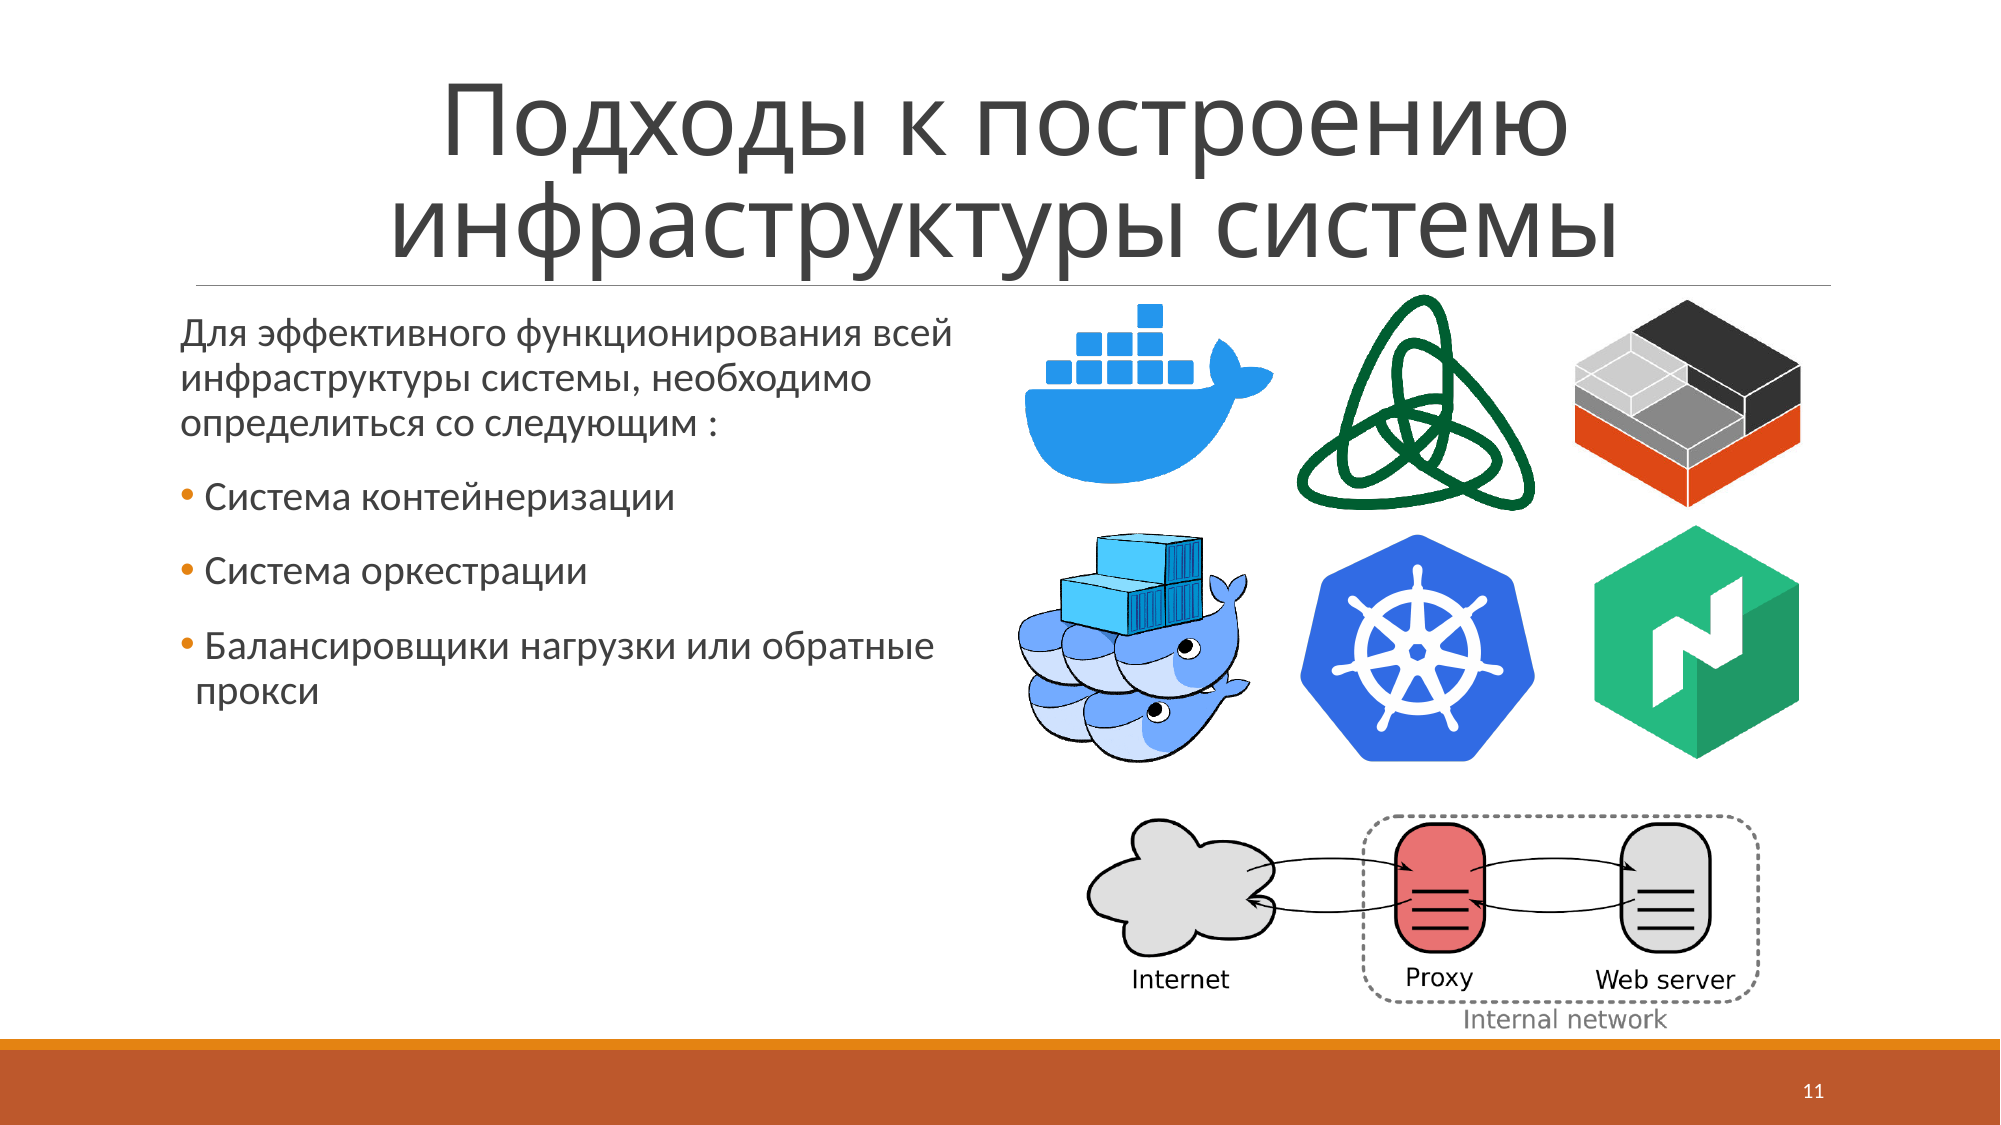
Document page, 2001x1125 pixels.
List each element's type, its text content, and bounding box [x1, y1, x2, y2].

slide_number 11 [1624, 1059, 1840, 1120]
title Подходы к построению инфраструктуры системы [180, 47, 1830, 285]
list Для эффективного функционирования всей инфраструктуры системы, необходимо определиться со следующим : Система контейнеризации Система оркестрации Балансировщики нагрузки или обратные прокси [180, 302, 967, 1034]
picture [954, 291, 1942, 1037]
